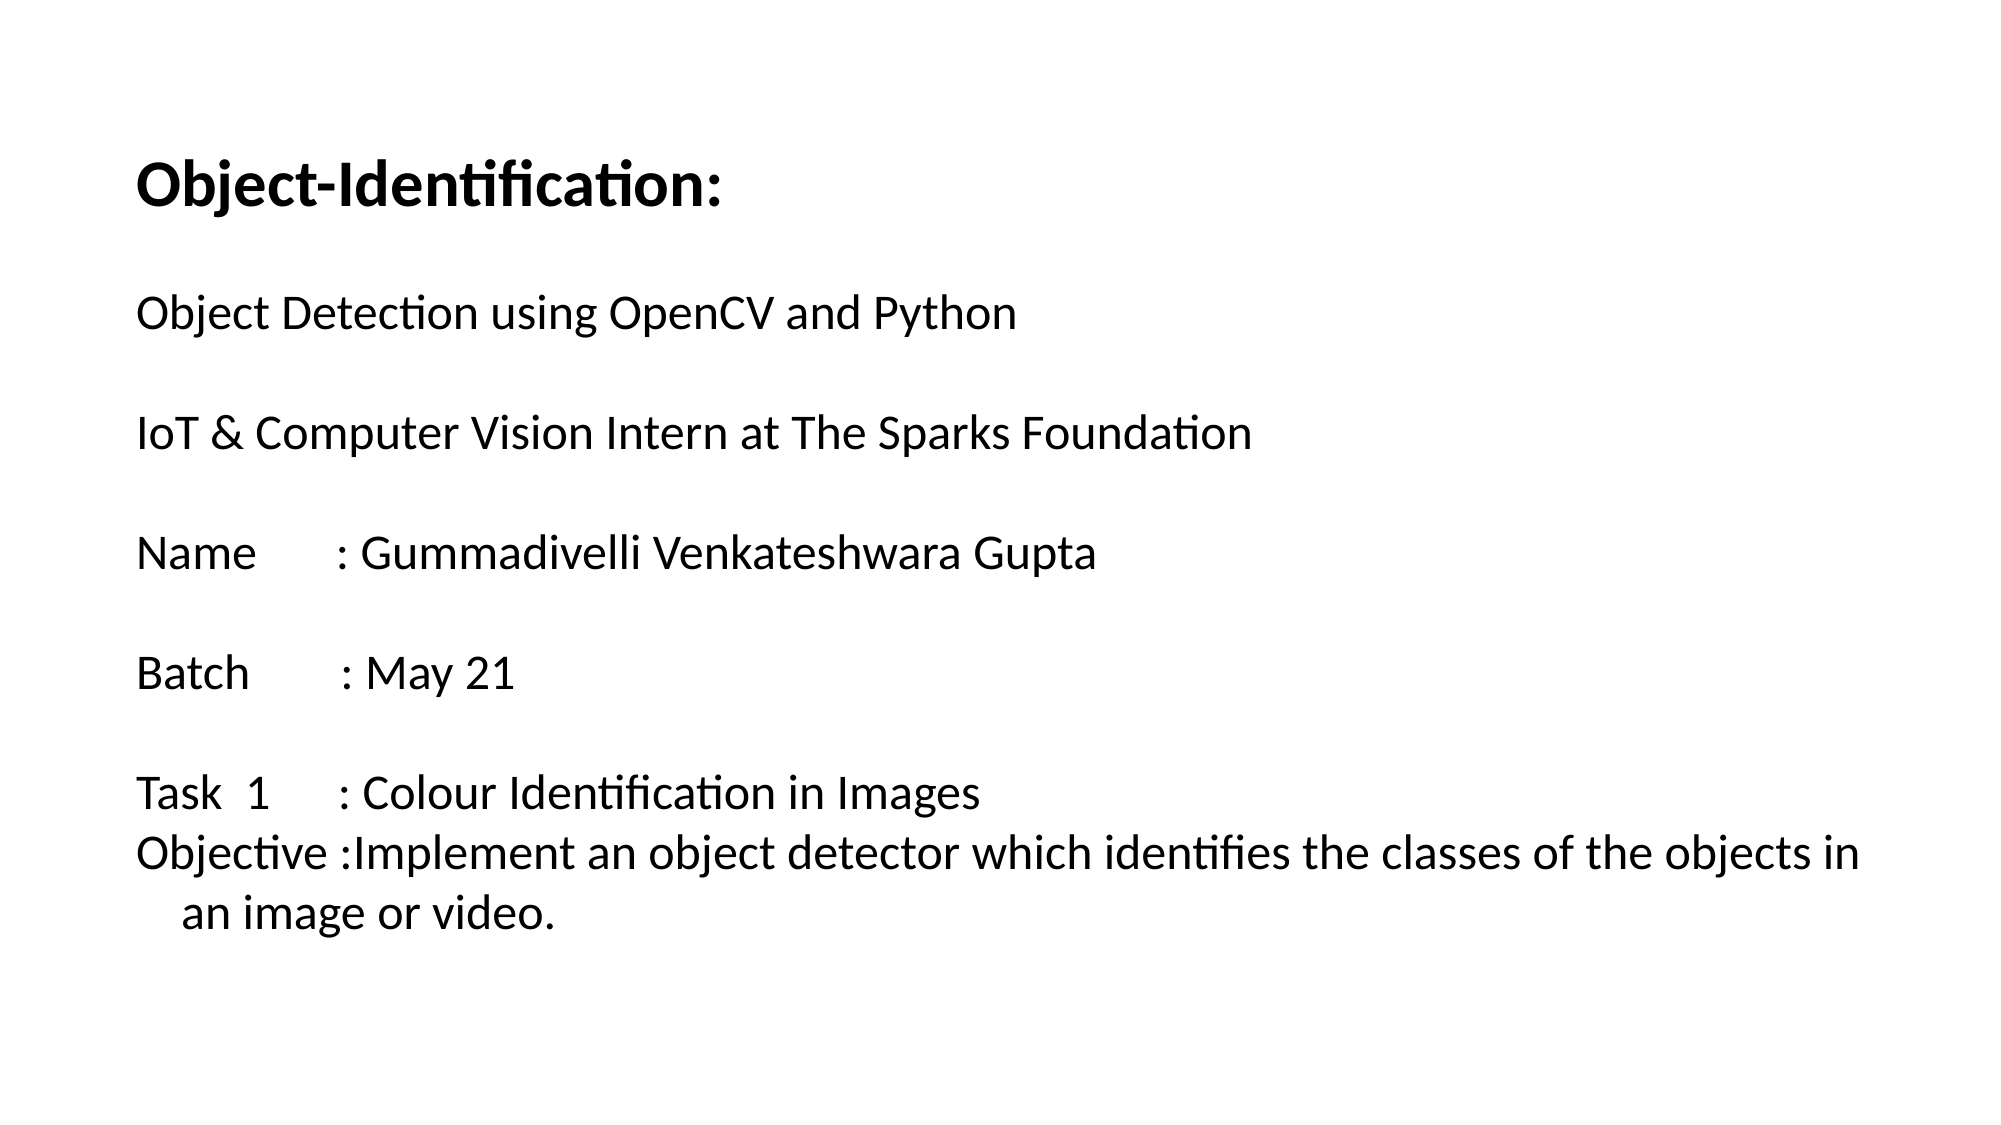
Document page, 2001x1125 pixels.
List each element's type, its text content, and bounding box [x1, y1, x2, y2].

text_box Object-Identification: Object Detection using OpenCV and Python IoT & Computer Vision Intern at The Sparks Foundation Name : Gummadivelli Venkateshwara Gupta Batch : May 21 Task 1 : Colour Identification in Images Objective :Implement an object detector which identifies the classes of the objects in an image or video. [121, 132, 1879, 947]
